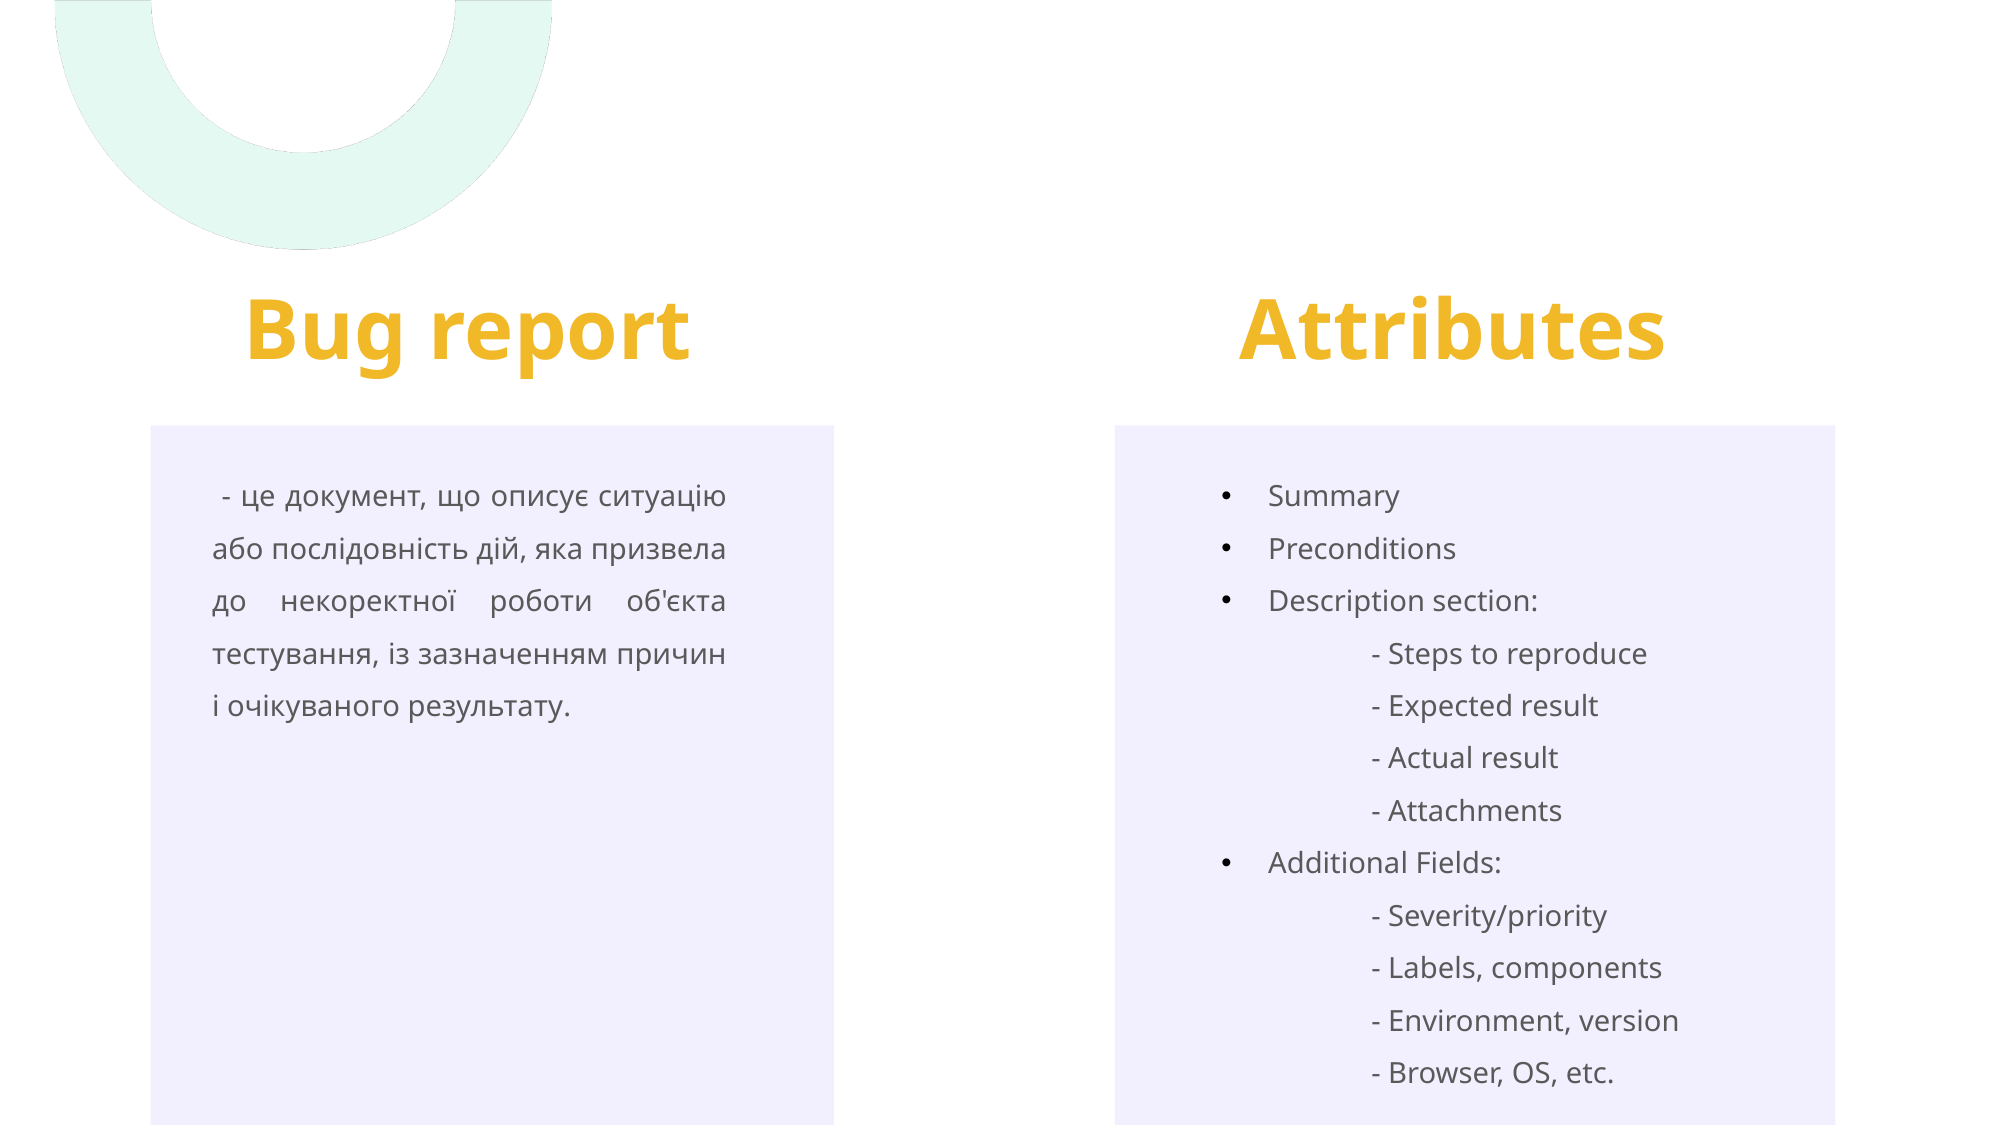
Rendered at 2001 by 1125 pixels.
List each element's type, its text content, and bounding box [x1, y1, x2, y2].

text_box [150, 425, 834, 1125]
text_box Attributes [1071, 268, 1836, 402]
text_box Bug report [150, 268, 786, 402]
text_box - це документ, що описує ситуацію або послідовність дій, яка призвела до некоректної роботи об'єкта тестування, із зазначенням причин і очікуваного результату. [197, 445, 743, 883]
text_box [1114, 425, 1836, 1125]
text_box Summary Preconditions Description section: - Steps to reproduce - Expected result - Actual result - Attachments Additional Fields: - Severity/priority - Labels, components - Environment, version - Browser, OS, etc. [1206, 445, 1745, 1125]
picture [55, 0, 551, 374]
